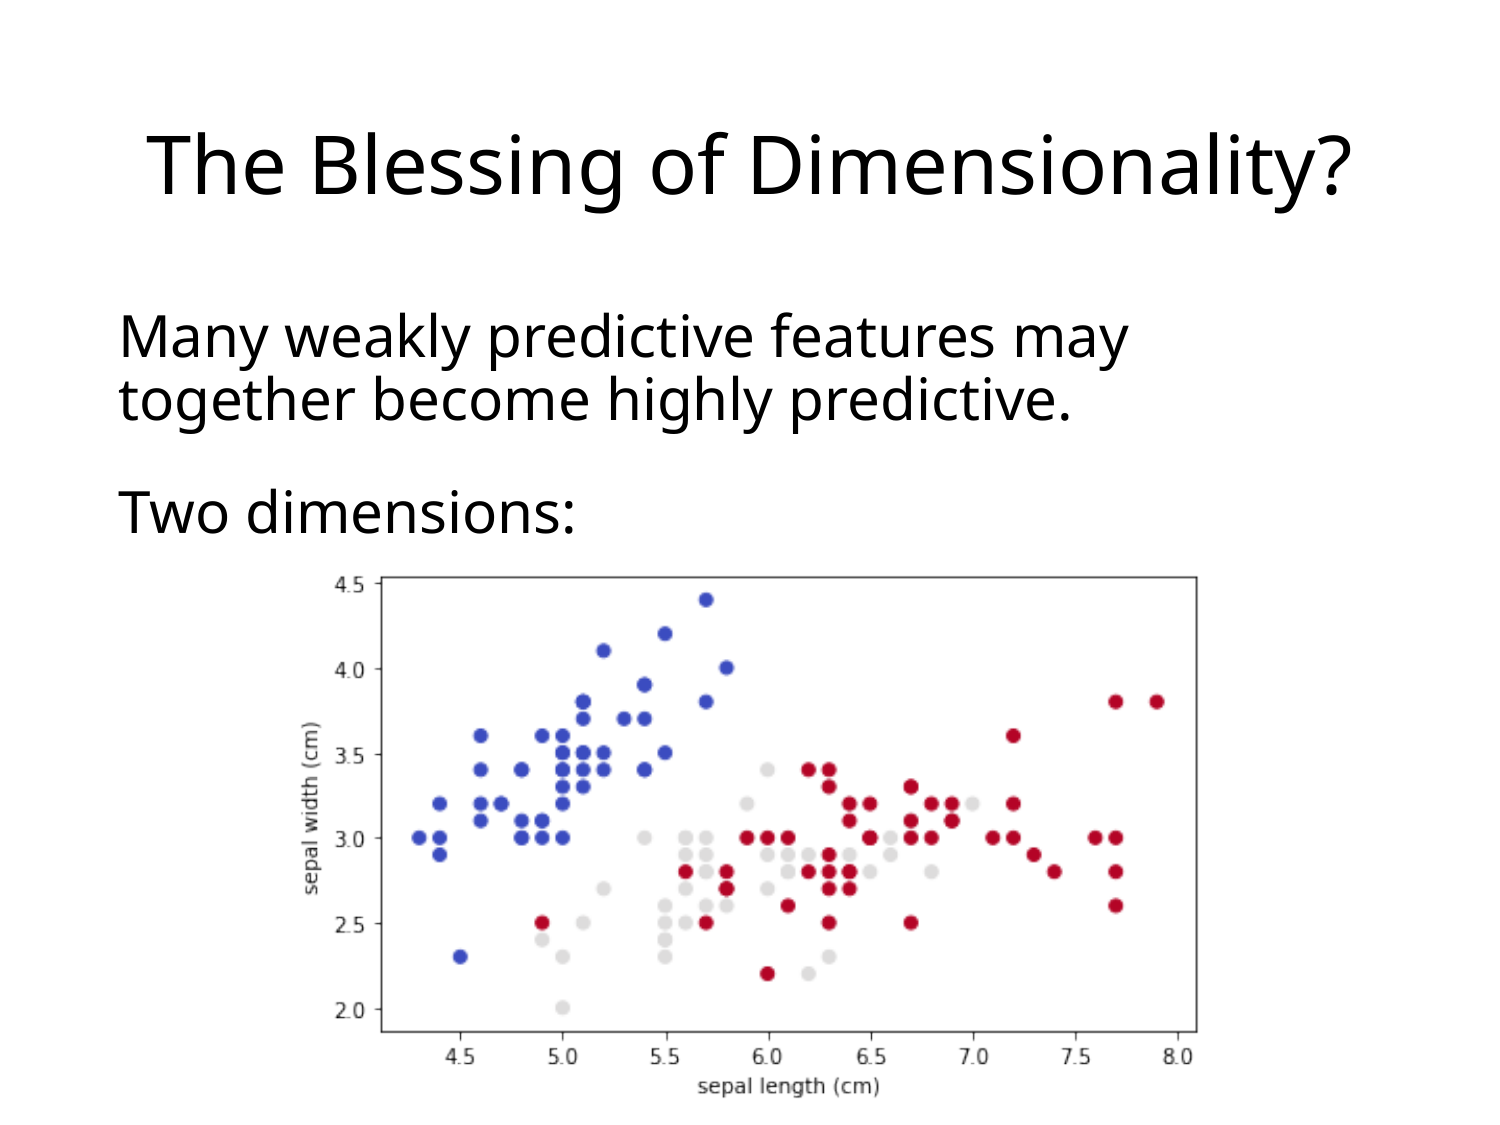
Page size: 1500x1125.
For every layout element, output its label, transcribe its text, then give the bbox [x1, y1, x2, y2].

title The Blessing of Dimensionality? [0, 59, 1500, 278]
list Many weakly predictive features may together become highly predictive. Two dimensions: [103, 299, 1397, 1014]
picture [289, 562, 1211, 1111]
